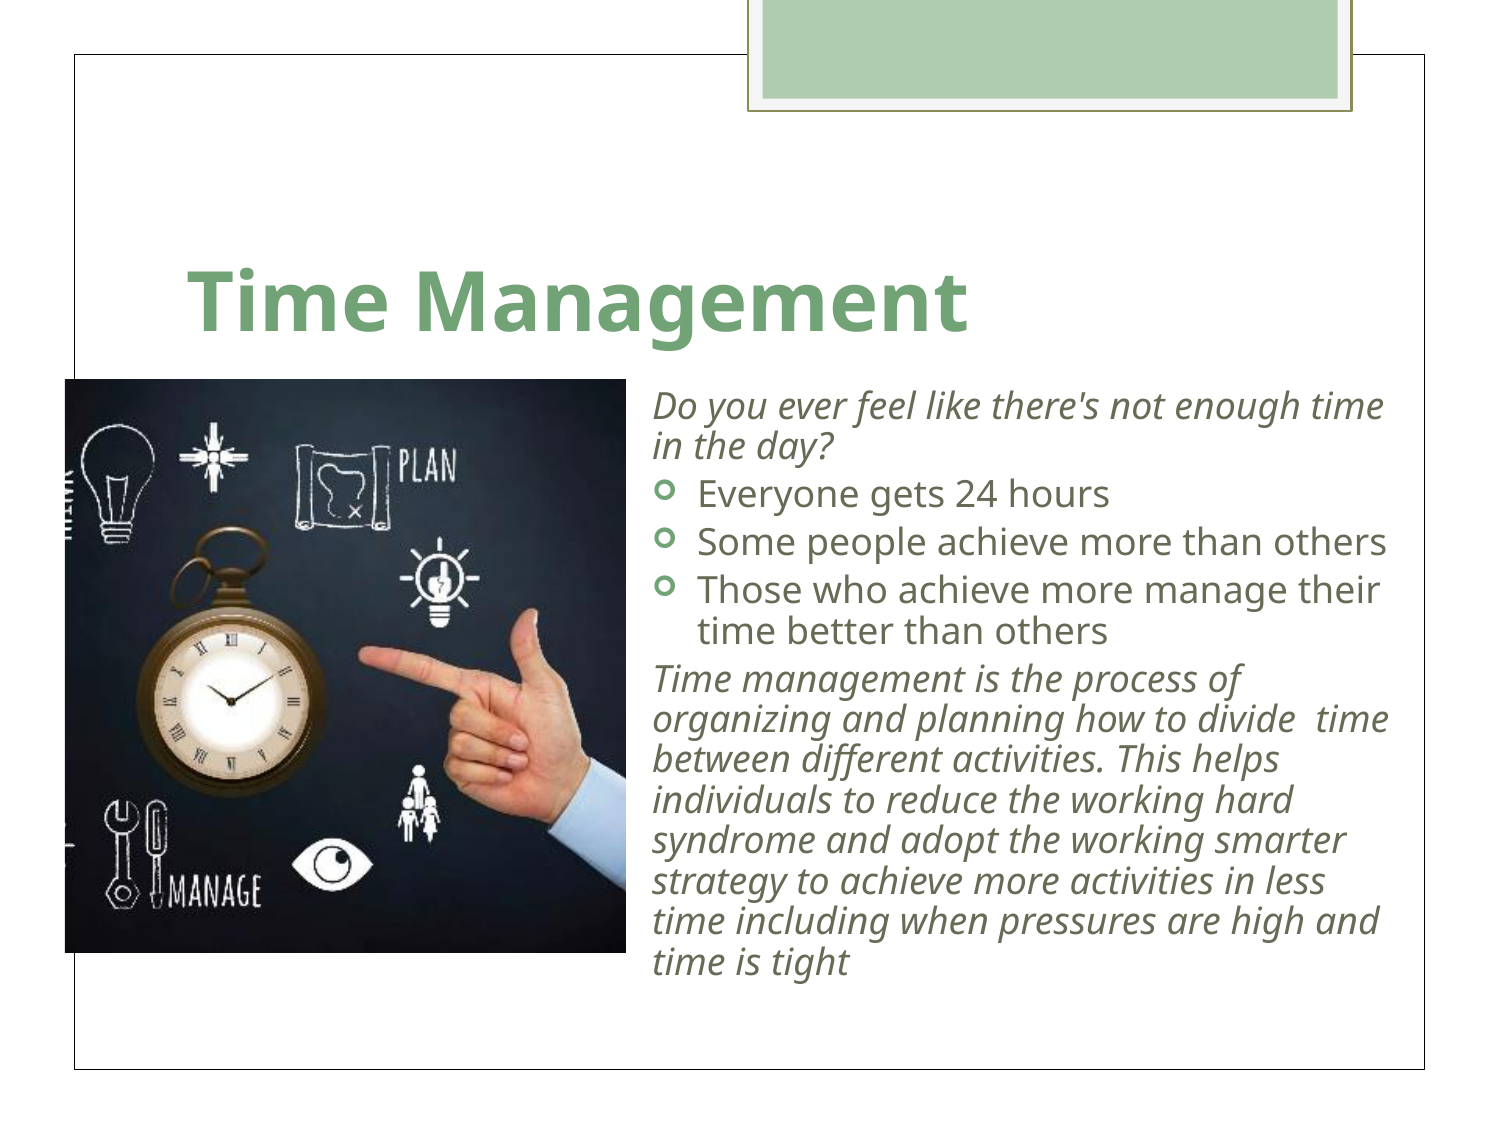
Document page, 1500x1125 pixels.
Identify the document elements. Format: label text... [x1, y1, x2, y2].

list Do you ever feel like there's not enough time in the day? Everyone gets 24 hours Some people achieve more than others Those who achieve more manage their time better than others Time management is the process of organizing and planning how to divide time between different activities. This helps individuals to reduce the working hard syndrome and adopt the working smarter strategy to achieve more activities in less time including when pressures are high and time is tight [625, 379, 1417, 1053]
picture [64, 379, 627, 953]
title Time Management [171, 168, 1324, 357]
